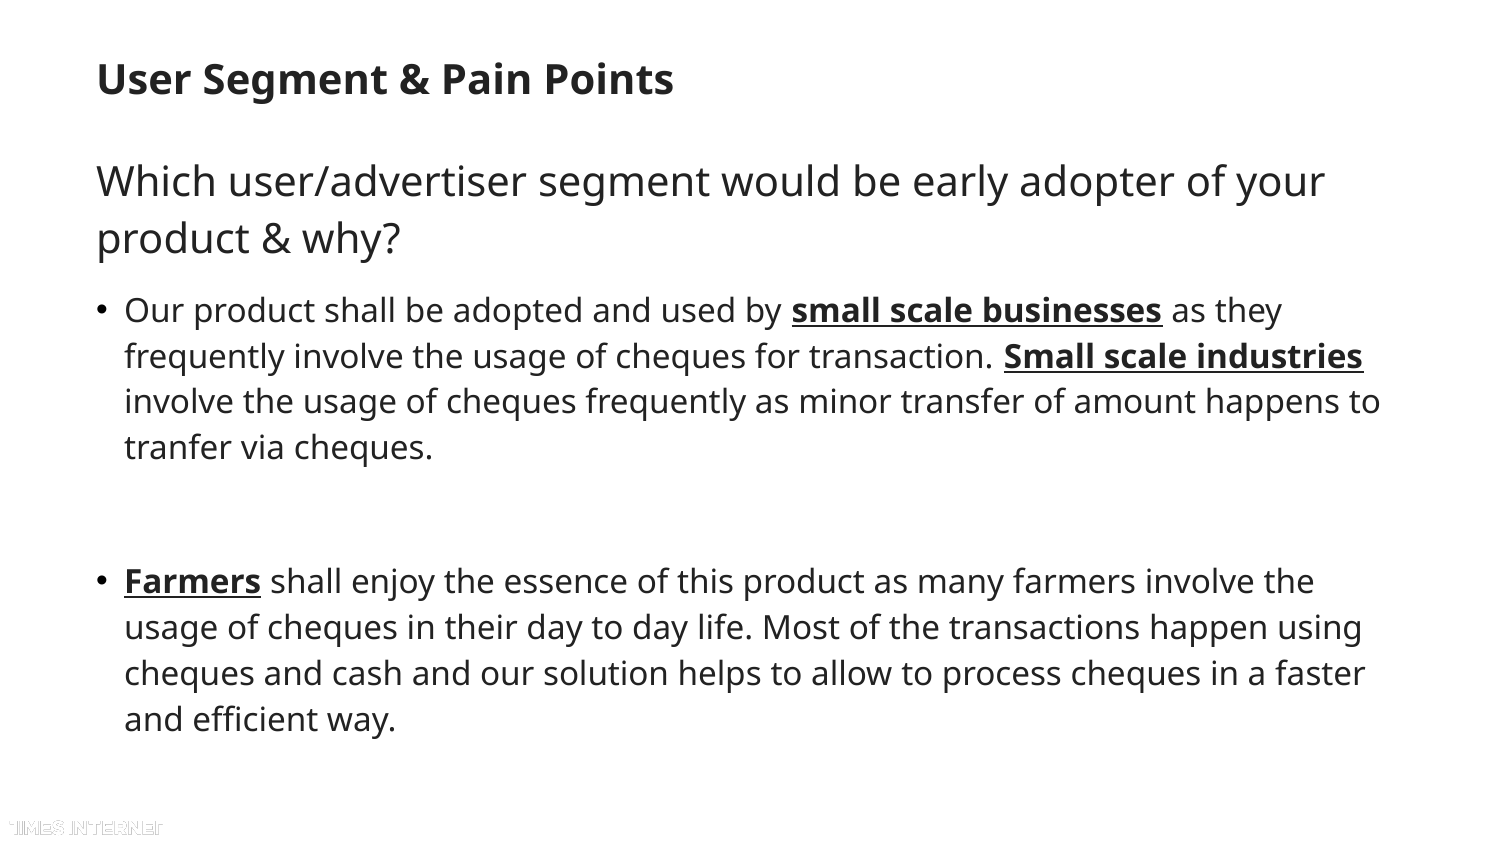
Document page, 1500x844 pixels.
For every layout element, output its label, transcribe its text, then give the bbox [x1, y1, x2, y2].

picture [8, 818, 164, 837]
text_box Which user/advertiser segment would be early adopter of your product & why? Our product shall be adopted and used by small scale businesses as they frequently involve the usage of cheques for transaction. Small scale industries involve the usage of cheques frequently as minor transfer of amount happens to tranfer via cheques. Farmers shall enjoy the essence of this product as many farmers involve the usage of cheques in their day to day life. Most of the transactions happen using cheques and cash and our solution helps to allow to process cheques in a faster and efficient way. [81, 132, 1433, 733]
title User Segment & Pain Points [81, 37, 1440, 133]
